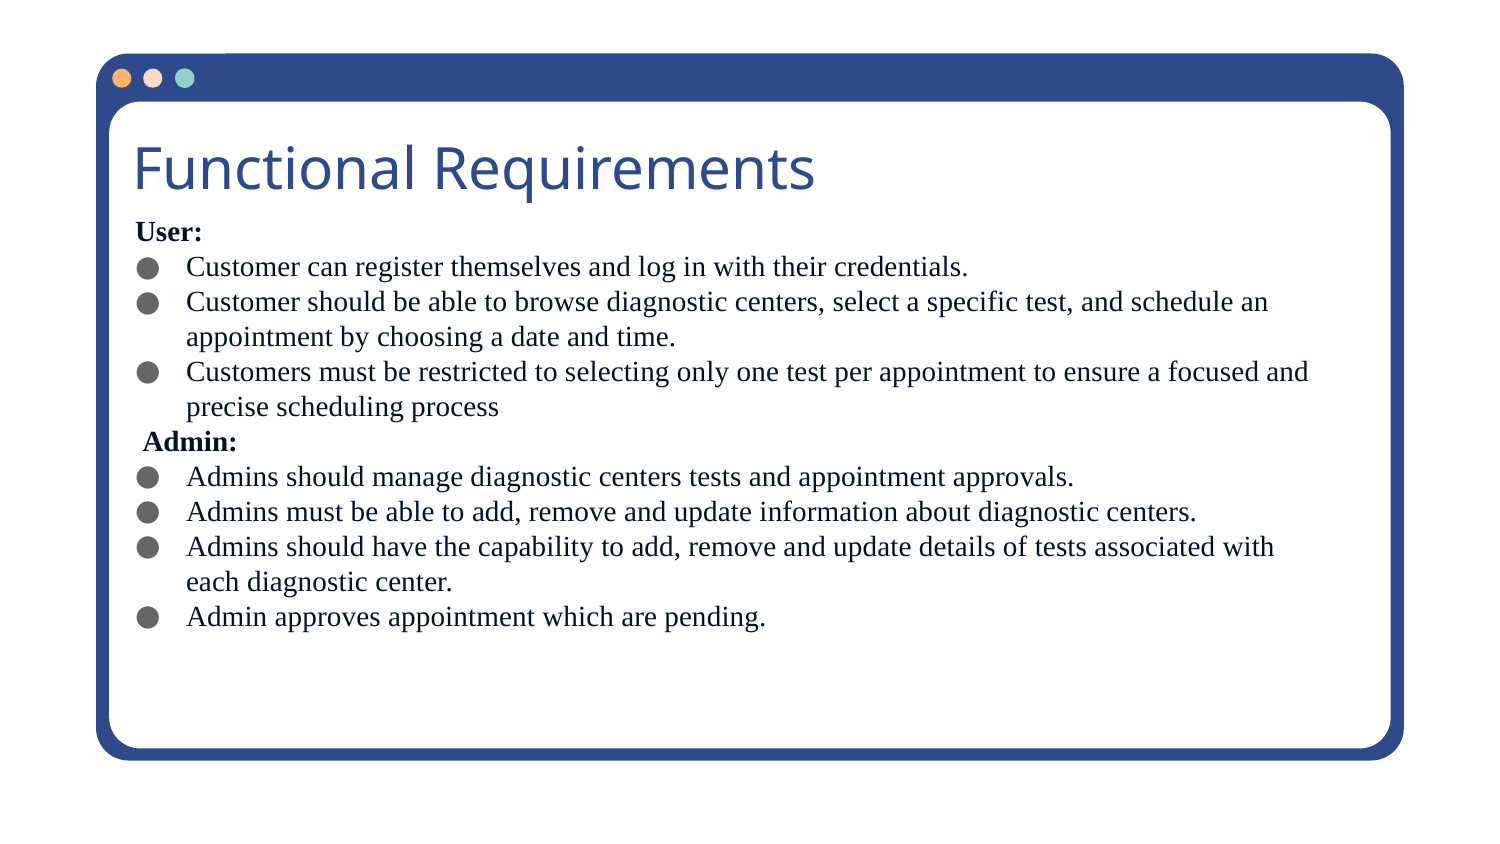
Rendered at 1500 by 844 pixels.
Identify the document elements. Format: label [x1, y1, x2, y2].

text_box [95, 53, 1405, 761]
